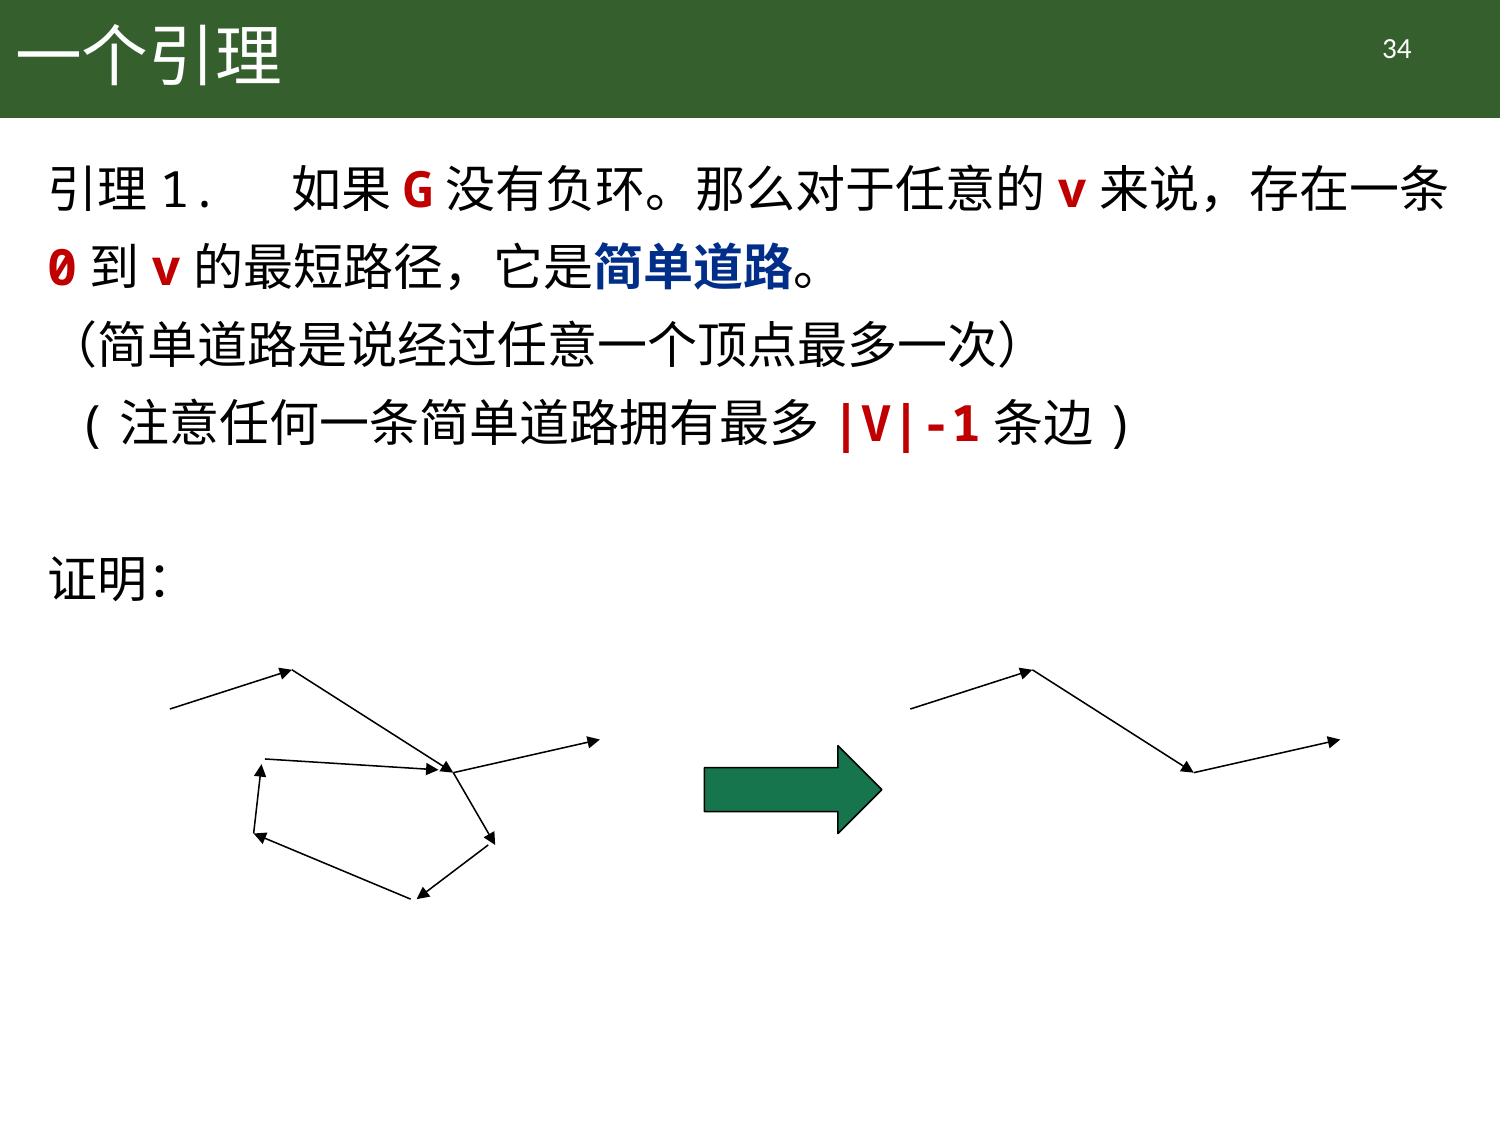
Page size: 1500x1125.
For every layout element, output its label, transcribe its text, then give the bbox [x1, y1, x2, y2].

list 引理1. 如果G没有负环。那么对于任意的v来说，存在一条0到v的最短路径，它是简单道路。 （简单道路是说经过任意一个顶点最多一次） (注意任何一条简单道路拥有最多|V|-1条边) 证明： [32, 132, 1469, 1104]
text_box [1193, 739, 1341, 773]
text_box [253, 764, 262, 834]
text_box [453, 773, 496, 845]
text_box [264, 758, 439, 770]
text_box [453, 739, 600, 773]
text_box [253, 833, 411, 900]
title 一个引理 [0, 0, 1294, 119]
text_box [169, 669, 291, 710]
text_box [704, 745, 882, 834]
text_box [910, 669, 1032, 710]
slide_number 34 [1306, 21, 1487, 82]
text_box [1032, 669, 1194, 773]
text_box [416, 844, 489, 900]
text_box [291, 669, 454, 773]
